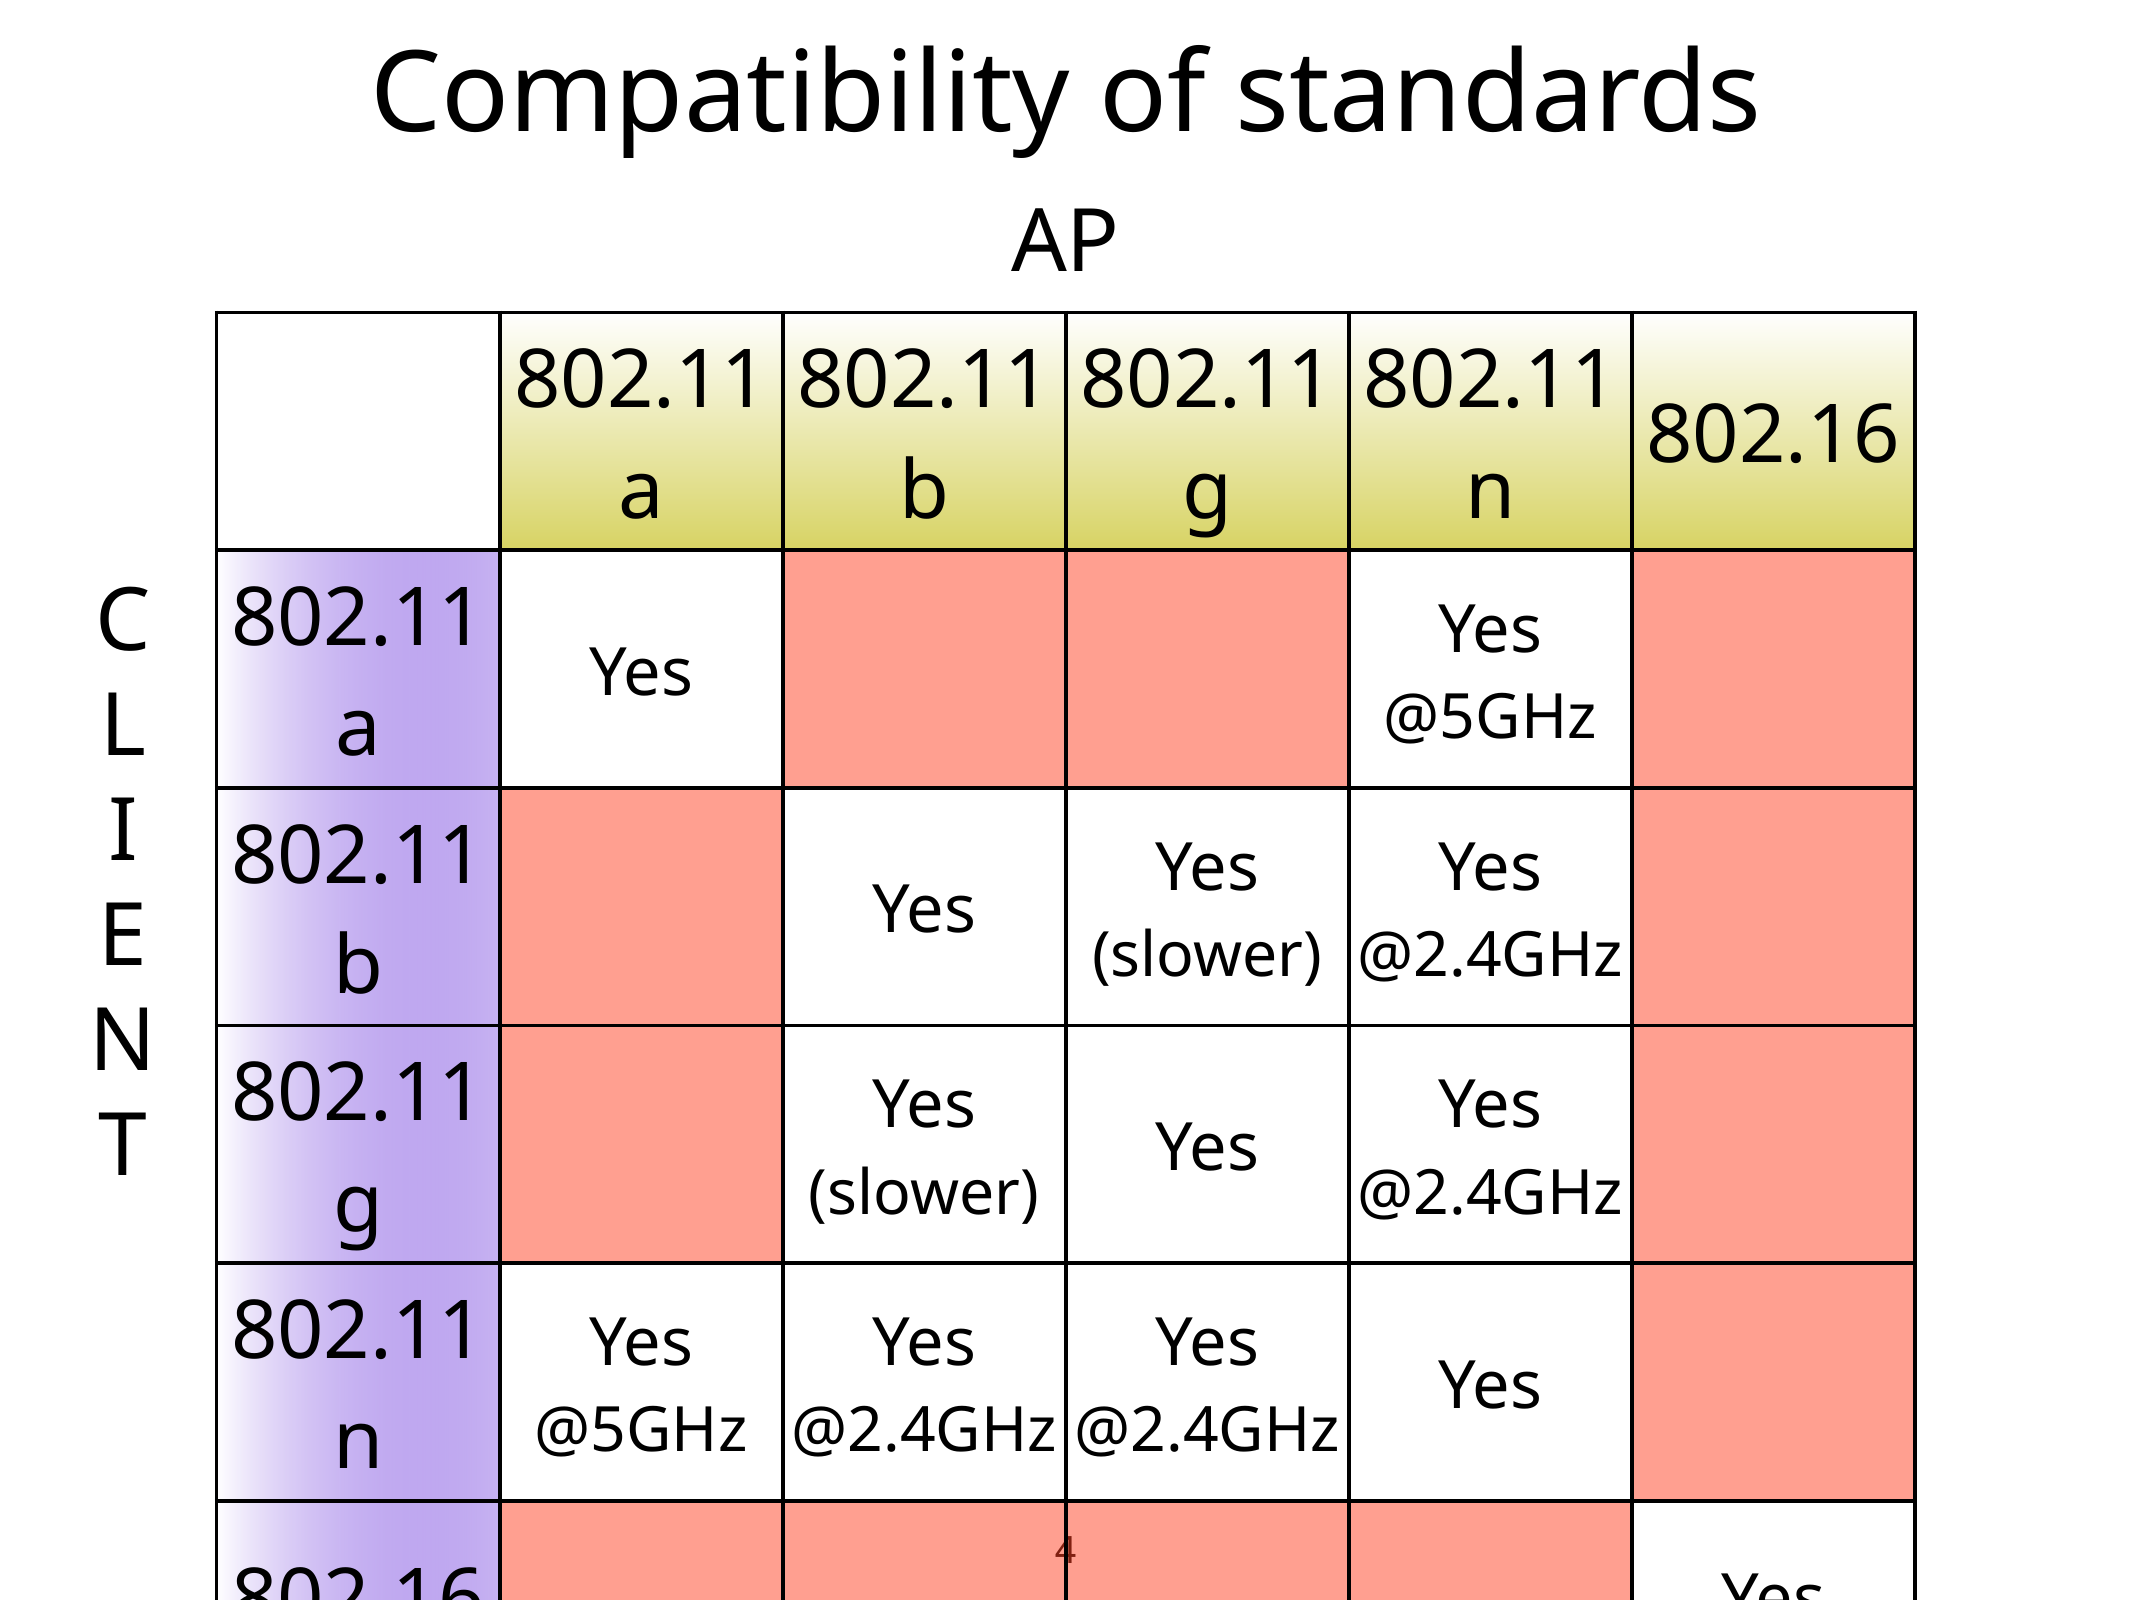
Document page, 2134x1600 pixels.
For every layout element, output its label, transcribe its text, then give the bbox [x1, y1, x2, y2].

table_cell [502, 1027, 781, 1261]
table_cell [1634, 552, 1913, 786]
table_cell Yes [502, 552, 781, 786]
table_header 802.11b [785, 314, 1064, 548]
table_cell [1351, 1503, 1630, 1600]
table_cell [785, 1503, 1064, 1600]
table_cell Yes @2.4GHz [1351, 1027, 1630, 1261]
table_cell Yes [1351, 1265, 1630, 1499]
table_header 802.16 [1634, 314, 1913, 548]
table_cell 802.11b [218, 790, 498, 1024]
table_cell [1068, 1503, 1347, 1600]
table_cell [785, 552, 1064, 786]
table_header [218, 314, 498, 548]
table_cell [502, 1503, 781, 1600]
table_cell Yes @5GHz [502, 1265, 781, 1499]
table_cell 802.16 [218, 1503, 498, 1600]
table_cell Yes [785, 790, 1064, 1024]
table_cell [502, 790, 781, 1024]
table_cell 802.11n [218, 1265, 498, 1499]
table_cell Yes [1068, 1027, 1347, 1261]
table_header 802.11n [1351, 314, 1630, 548]
table_cell [1068, 552, 1347, 786]
table_cell Yes @2.4GHz [785, 1265, 1064, 1499]
text_box C L I E N T [62, 563, 184, 1193]
table_cell [1634, 1265, 1913, 1499]
table_cell Yes @2.4GHz [1351, 790, 1630, 1024]
table_cell [1634, 1027, 1913, 1261]
table_cell 802.11a [218, 552, 498, 786]
text_box AP [1011, 183, 1121, 290]
table_cell [1634, 790, 1913, 1024]
table_cell Yes (slower) [1068, 790, 1347, 1024]
table_cell Yes (slower) [785, 1027, 1064, 1261]
table_cell 802.11g [218, 1027, 498, 1261]
table_cell Yes @5GHz [1351, 552, 1630, 786]
title Compatibility of standards [208, 20, 1925, 163]
table_cell Yes @2.4GHz [1068, 1265, 1347, 1499]
table_header 802.11g [1068, 314, 1347, 548]
table_header 802.11a [502, 314, 781, 548]
table_cell Yes [1634, 1503, 1913, 1600]
